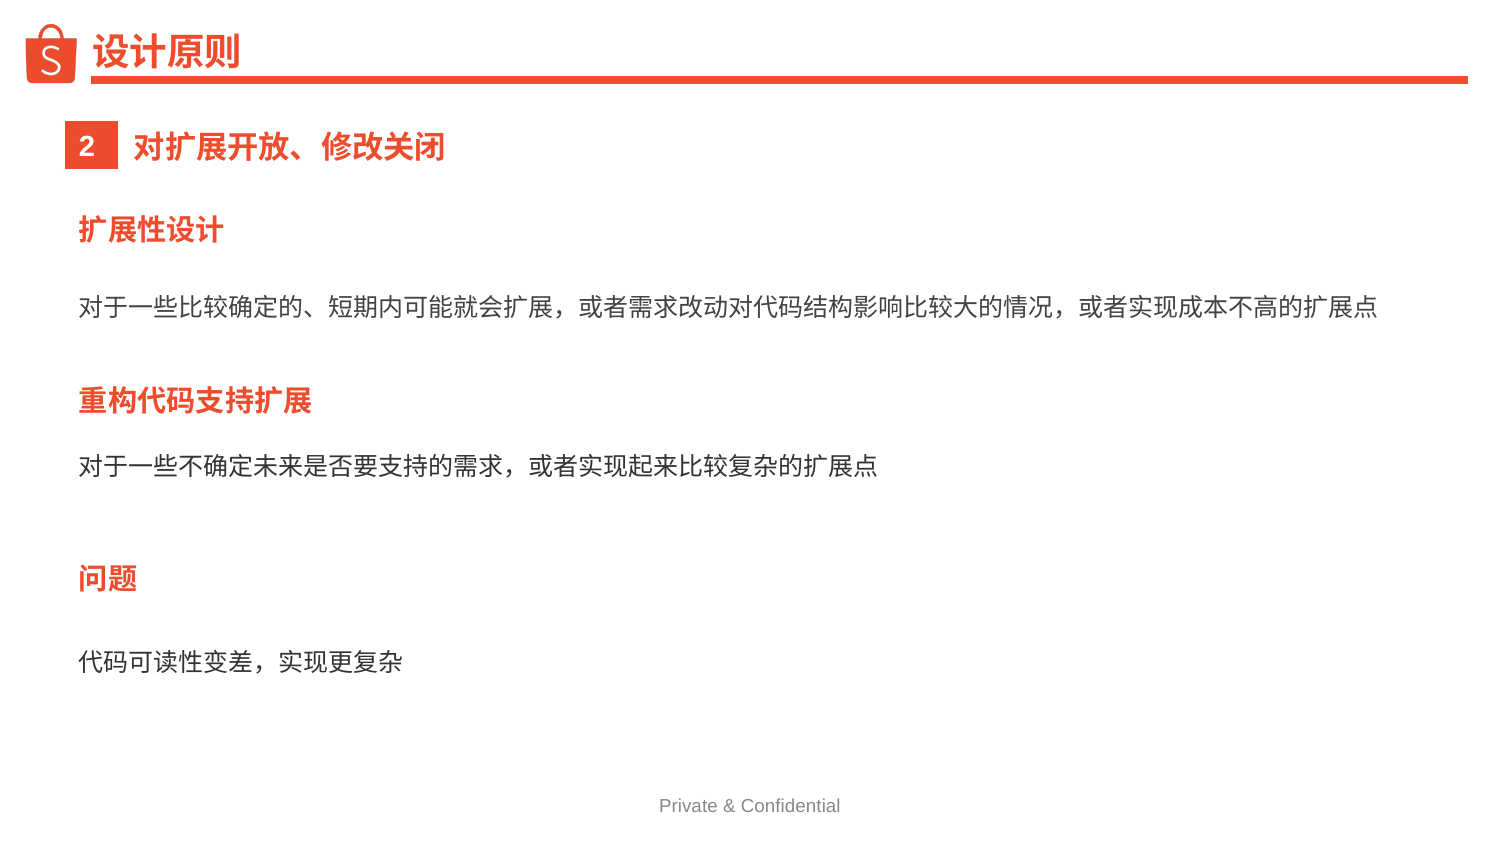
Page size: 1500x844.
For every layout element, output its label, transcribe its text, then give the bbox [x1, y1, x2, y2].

text_box 代码可读性变差，实现更复杂 [63, 631, 1336, 692]
text_box 扩展性设计 [63, 195, 556, 261]
text_box 对于一些比较确定的、短期内可能就会扩展，或者需求改动对代码结构影响比较大的情况，或者实现成本不高的扩展点 [63, 276, 1440, 337]
text_box 重构代码支持扩展 [63, 367, 556, 433]
text_box 对于一些不确定未来是否要支持的需求，或者实现起来比较复杂的扩展点 [63, 435, 1336, 496]
text_box 问题 [63, 545, 556, 611]
text_box 2 [63, 120, 119, 171]
text_box 对扩展开放、修改关闭 [118, 112, 686, 180]
picture [25, 24, 81, 86]
title 设计原则 [84, 10, 1406, 82]
